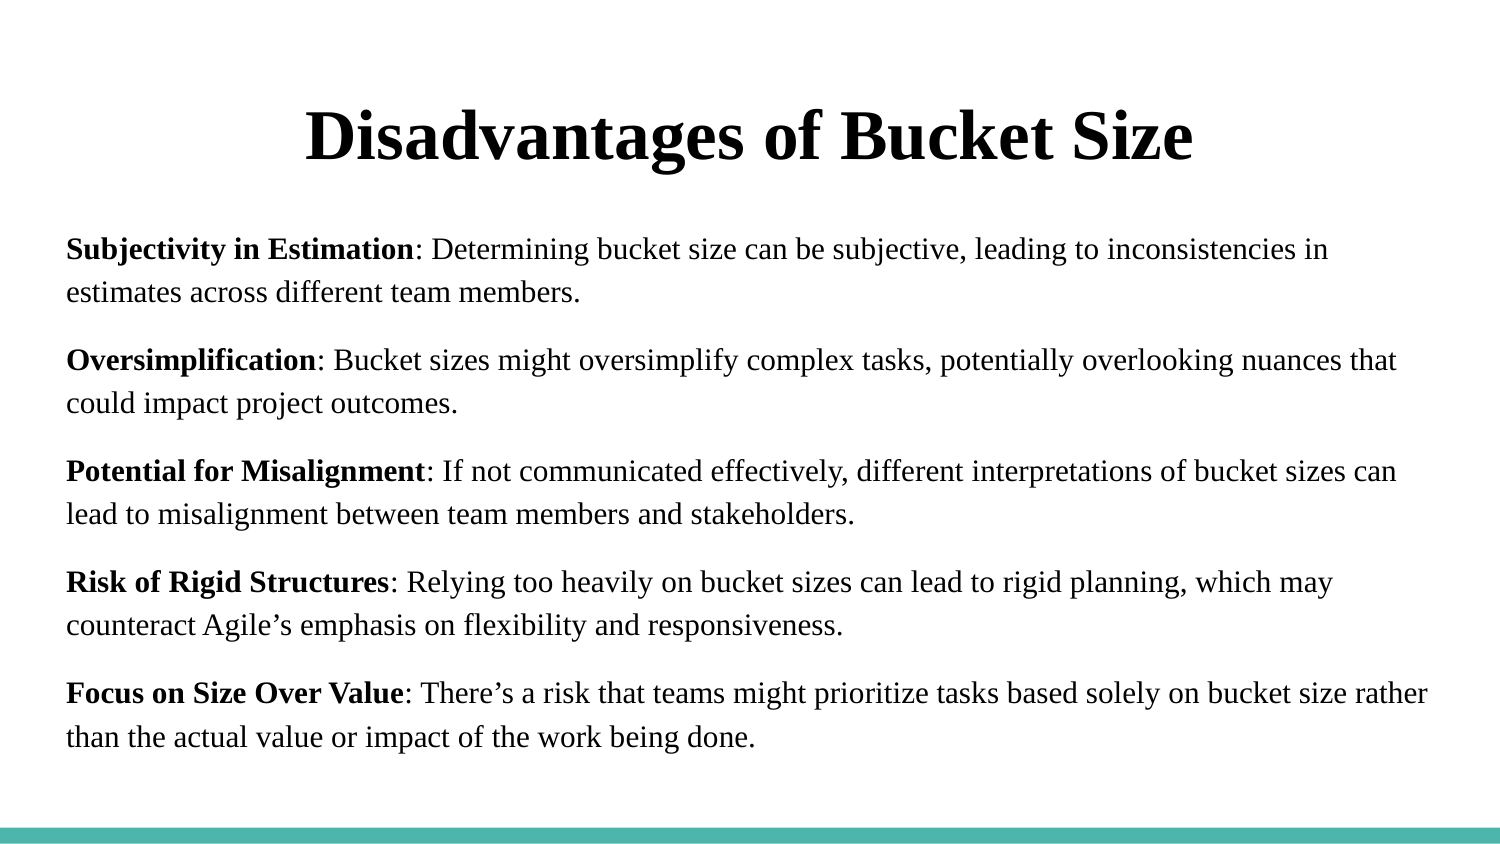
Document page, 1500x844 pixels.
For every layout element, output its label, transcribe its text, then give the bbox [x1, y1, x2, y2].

list Subjectivity in Estimation: Determining bucket size can be subjective, leading to inconsistencies in estimates across different team members. Oversimplification: Bucket sizes might oversimplify complex tasks, potentially overlooking nuances that could impact project outcomes. Potential for Misalignment: If not communicated effectively, different interpretations of bucket sizes can lead to misalignment between team members and stakeholders. Risk of Rigid Structures: Relying too heavily on bucket sizes can lead to rigid planning, which may counteract Agile’s emphasis on flexibility and responsiveness. Focus on Size Over Value: There’s a risk that teams might prioritize tasks based solely on bucket size rather than the actual value or impact of the work being done. [51, 207, 1449, 750]
title Disadvantages of Bucket Size [51, 72, 1449, 189]
